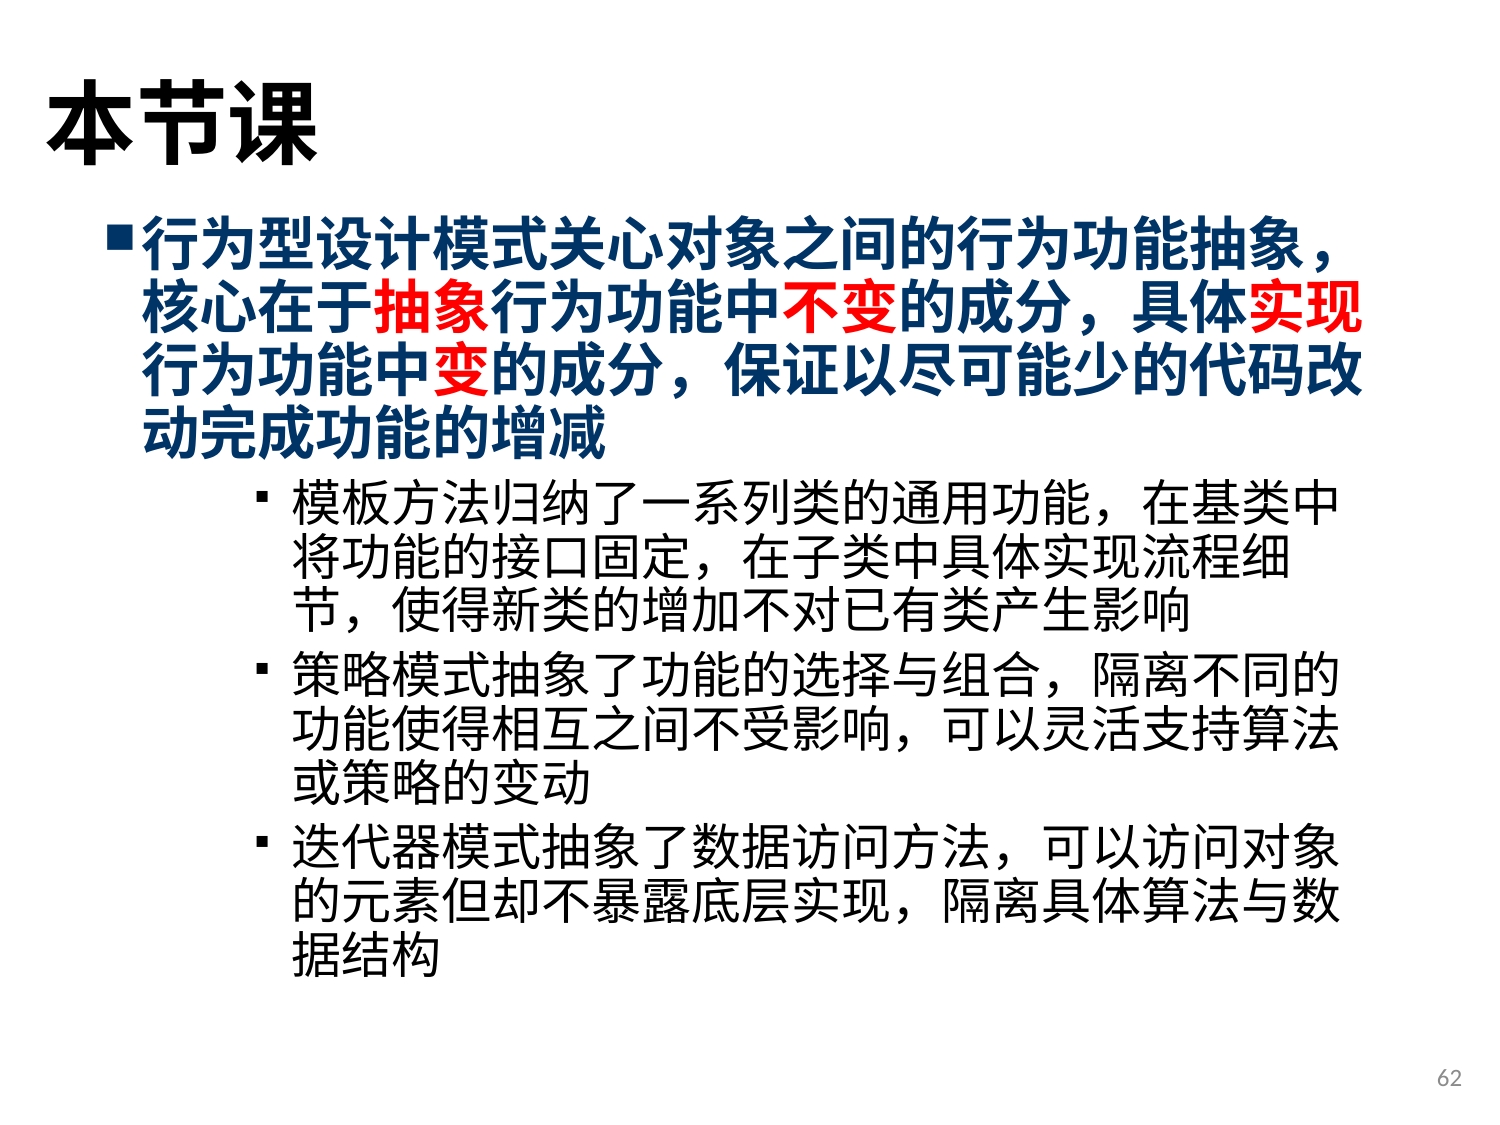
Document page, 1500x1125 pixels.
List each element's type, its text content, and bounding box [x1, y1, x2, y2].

title 本节课 [29, 19, 1324, 237]
slide_number 62 [1139, 1046, 1478, 1107]
list 行为型设计模式关心对象之间的行为功能抽象，核心在于抽象行为功能中不变的成分，具体实现行为功能中变的成分，保证以尽可能少的代码改动完成功能的增减 模板方法归纳了一系列类的通用功能，在基类中将功能的接口固定，在子类中具体实现流程细节，使得新类的增加不对已有类产生影响 策略模式抽象了功能的选择与组合，隔离不同的功能使得相互之间不受影响，可以灵活支持算法或策略的变动 迭代器模式抽象了数据访问方法，可以访问对象的元素但却不暴露底层实现，隔离具体算法与数据结构 [88, 208, 1400, 988]
